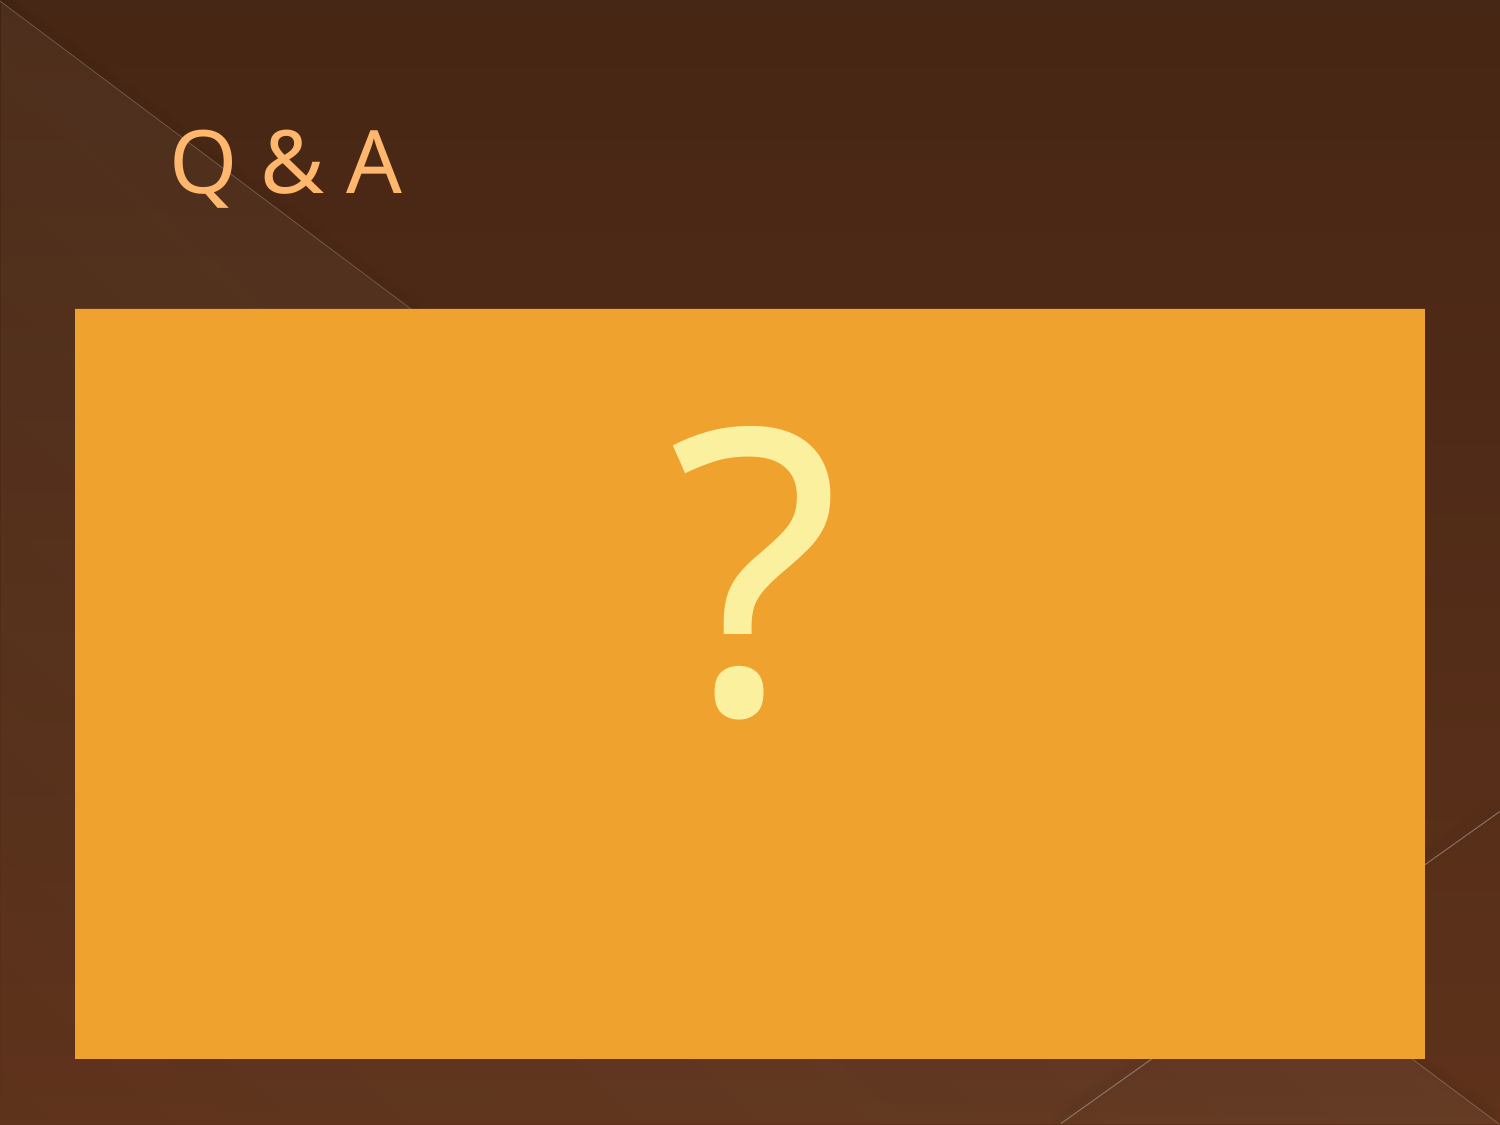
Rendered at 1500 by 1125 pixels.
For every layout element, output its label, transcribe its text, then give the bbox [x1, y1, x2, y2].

list ? [75, 308, 1425, 1059]
title Q & A [75, 43, 1425, 274]
